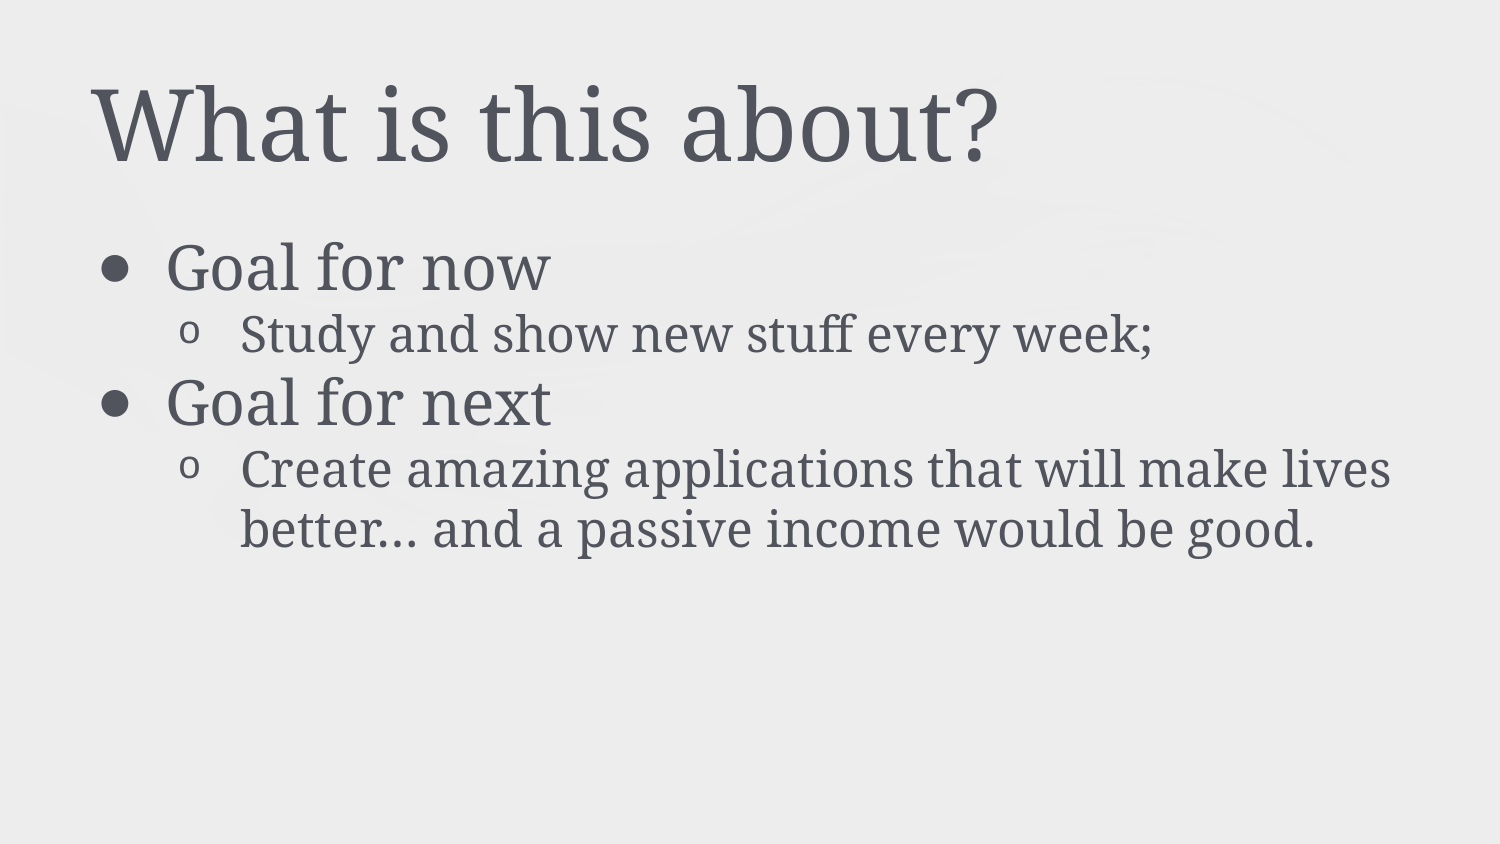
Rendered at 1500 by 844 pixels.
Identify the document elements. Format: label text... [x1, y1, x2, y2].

list Goal for now Study and show new stuff every week; Goal for next Create amazing applications that will make lives better… and a passive income would be good. [75, 212, 1425, 808]
title What is this about? [75, 25, 1425, 197]
